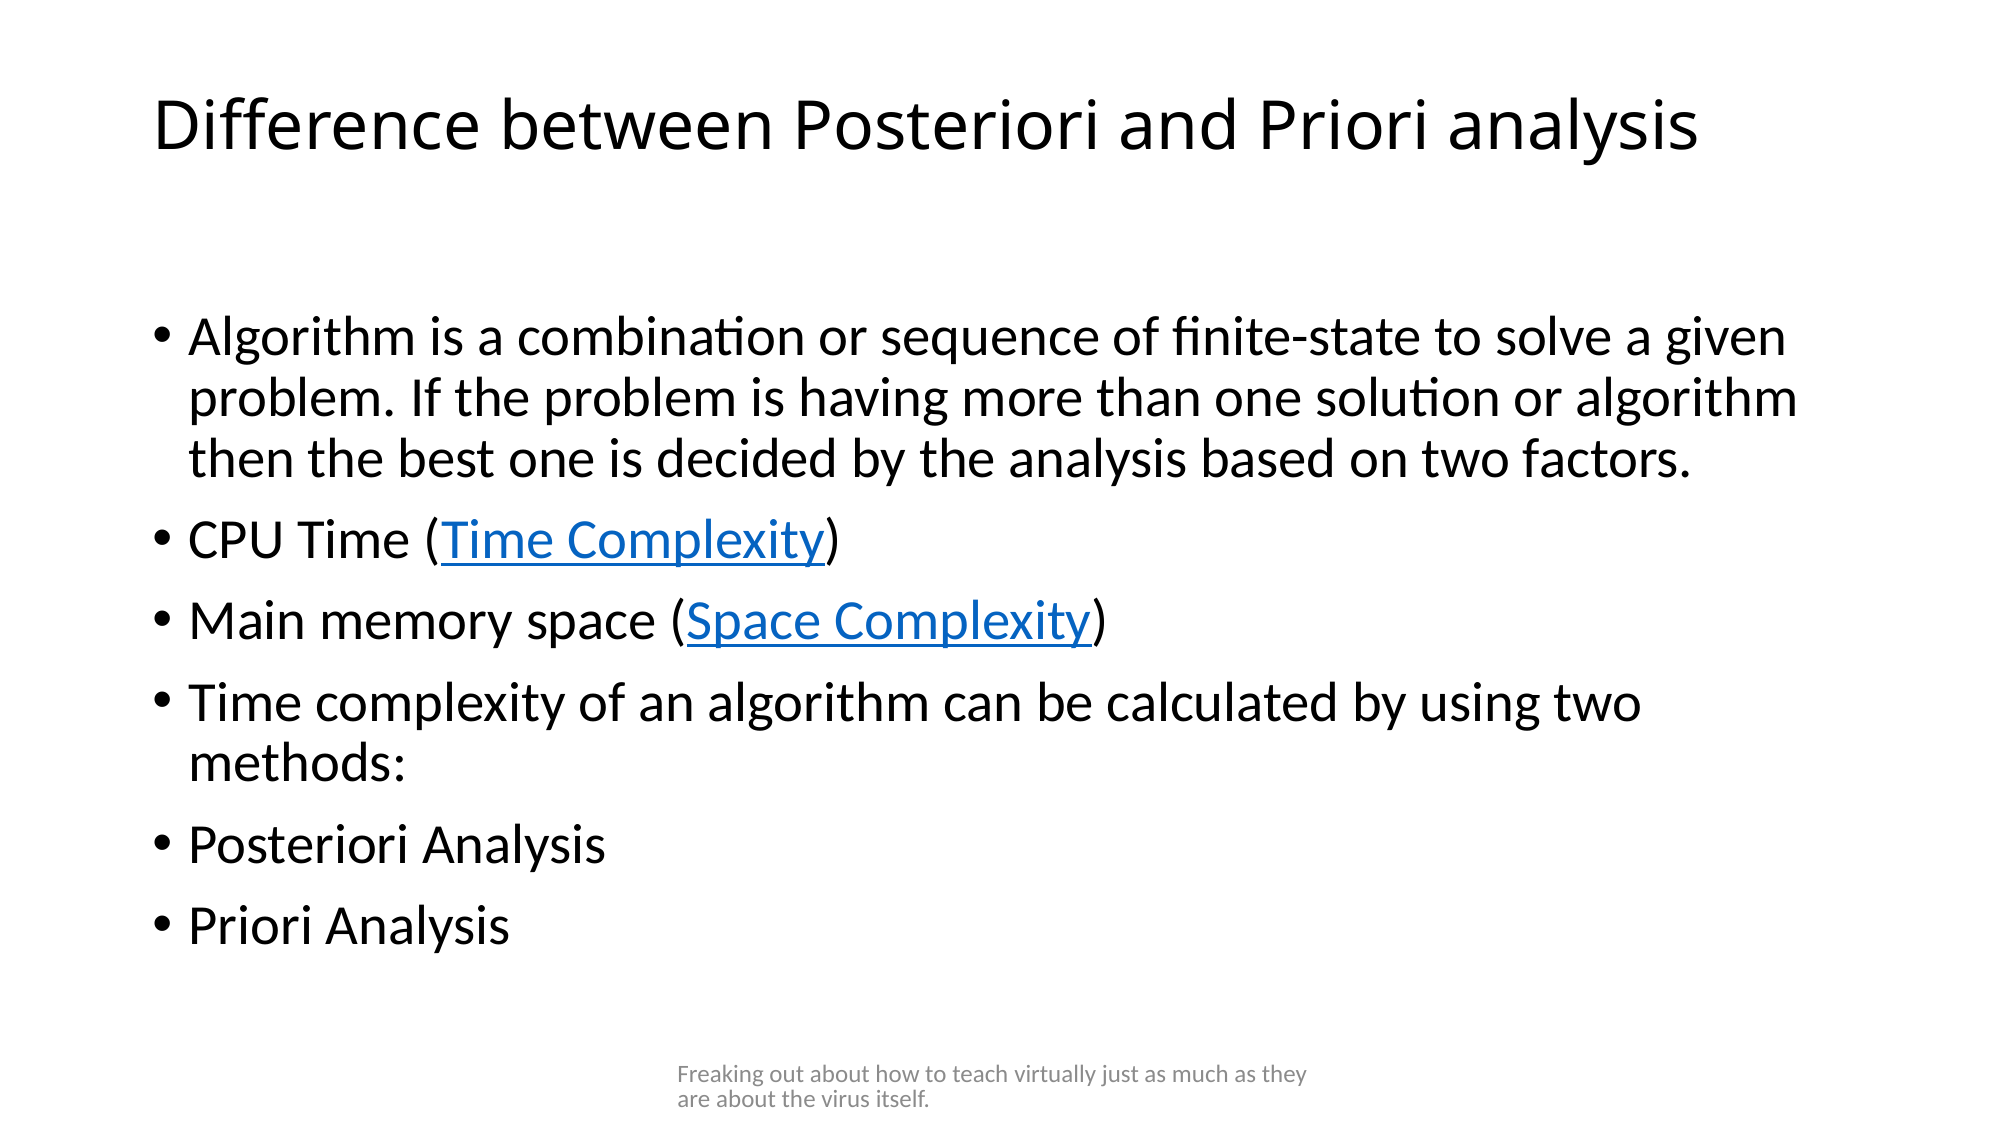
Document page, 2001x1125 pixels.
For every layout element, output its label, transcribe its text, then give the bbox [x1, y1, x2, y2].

footer Freaking out about how to teach virtually just as much as they are about the virus itself. [662, 1042, 1338, 1103]
list Algorithm is a combination or sequence of finite-state to solve a given problem. If the problem is having more than one solution or algorithm then the best one is decided by the analysis based on two factors. CPU Time (Time Complexity) Main memory space (Space Complexity) Time complexity of an algorithm can be calculated by using two methods: Posteriori Analysis Priori Analysis [137, 299, 1863, 1014]
title Difference between Posteriori and Priori analysis [137, 59, 1863, 278]
